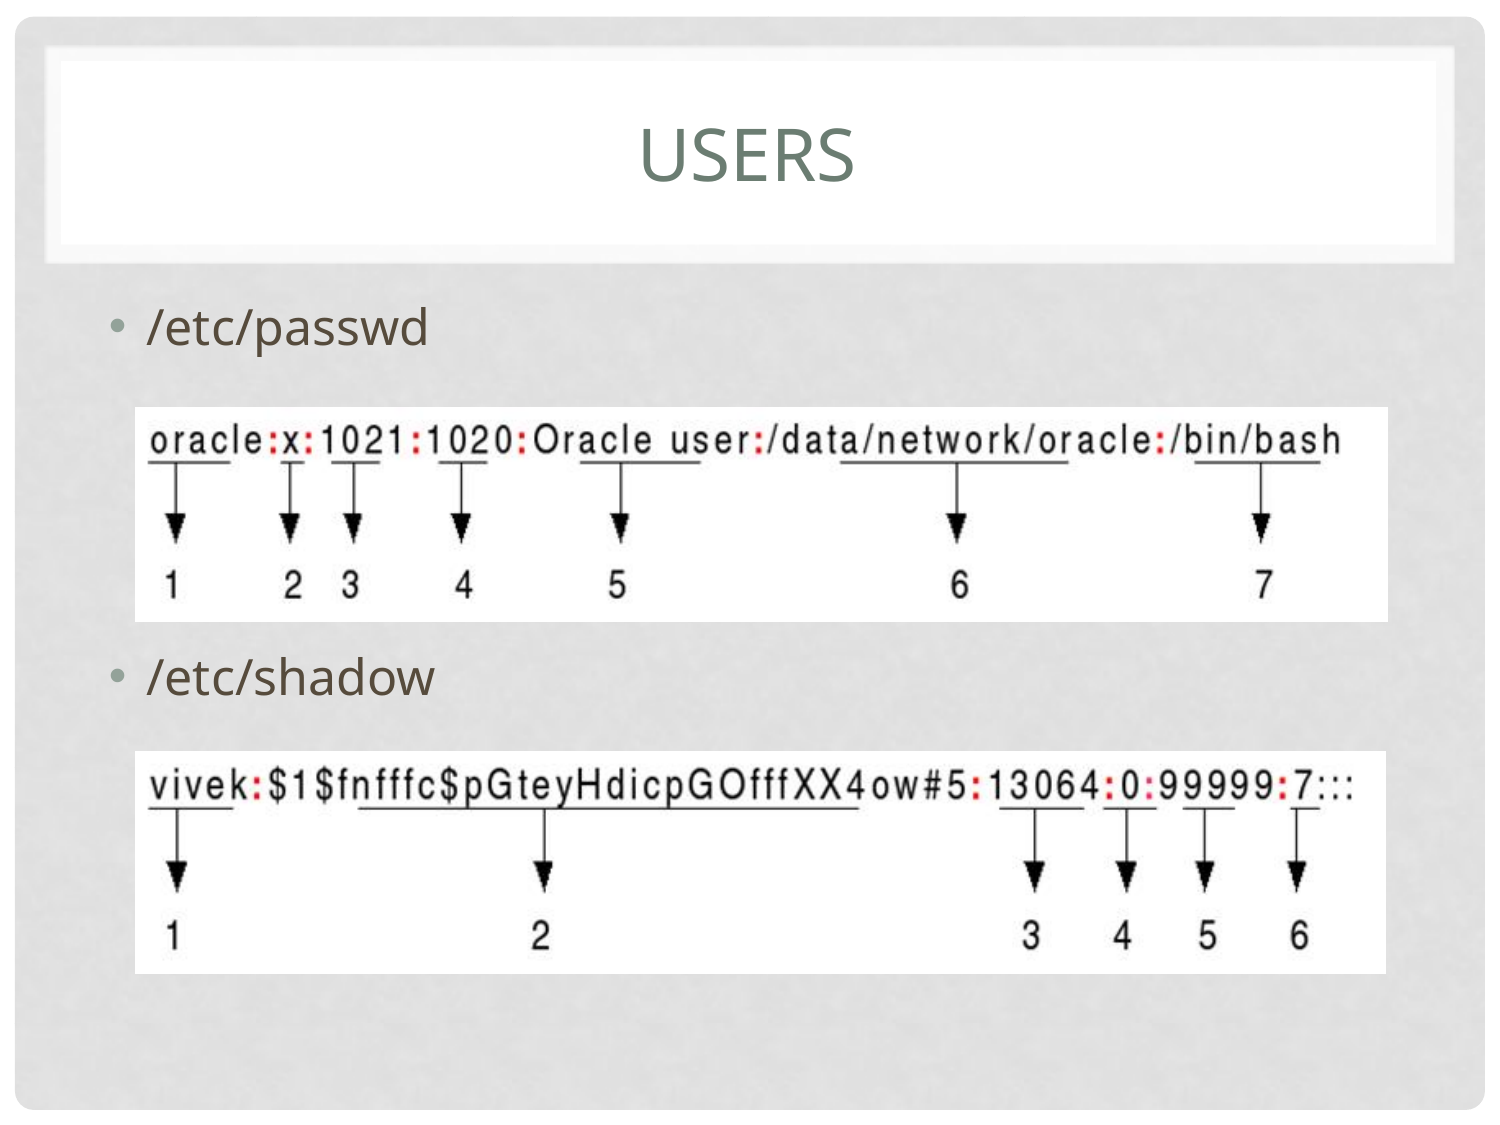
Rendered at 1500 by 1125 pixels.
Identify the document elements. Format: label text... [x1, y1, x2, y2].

picture [135, 751, 1386, 975]
title Users [69, 66, 1425, 238]
list /etc/passwd /etc/shadow [75, 287, 1425, 1005]
picture [135, 406, 1389, 622]
